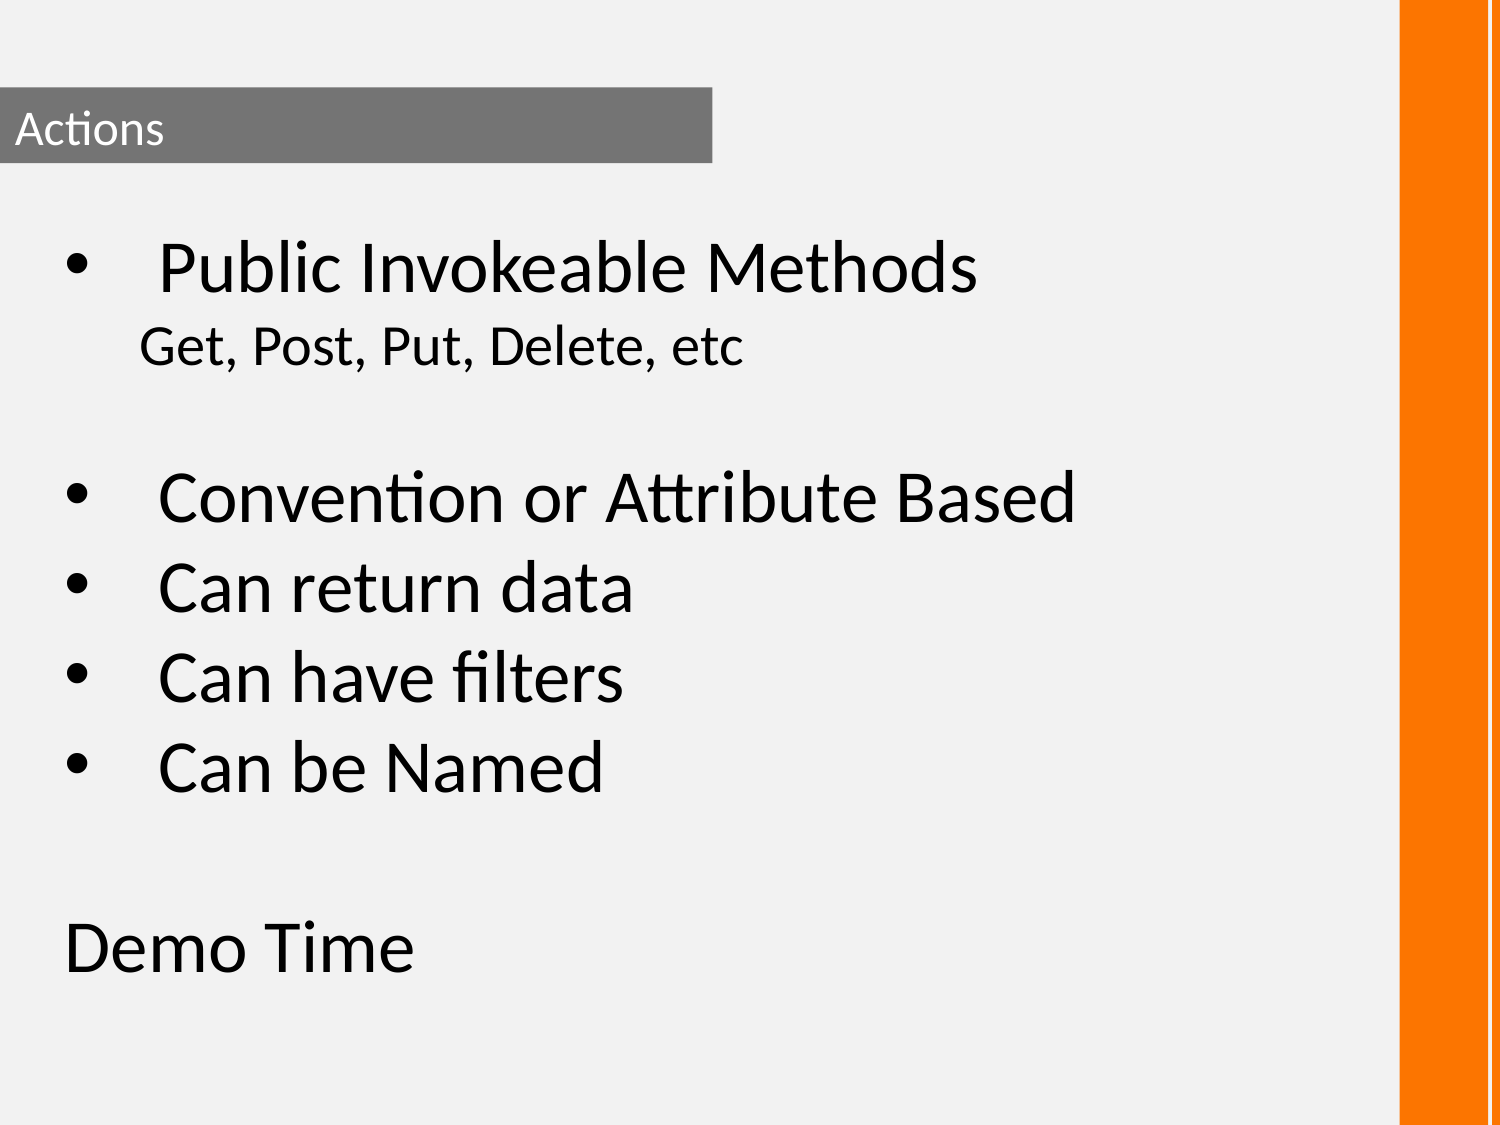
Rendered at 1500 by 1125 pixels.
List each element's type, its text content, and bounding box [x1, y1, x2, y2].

text_box [1414, 0, 1500, 1050]
text_box Public Invokeable Methods Get, Post, Put, Delete, etc Convention or Attribute Based Can return data Can have filters Can be Named Demo Time [50, 209, 1363, 995]
text_box Actions [0, 87, 713, 164]
